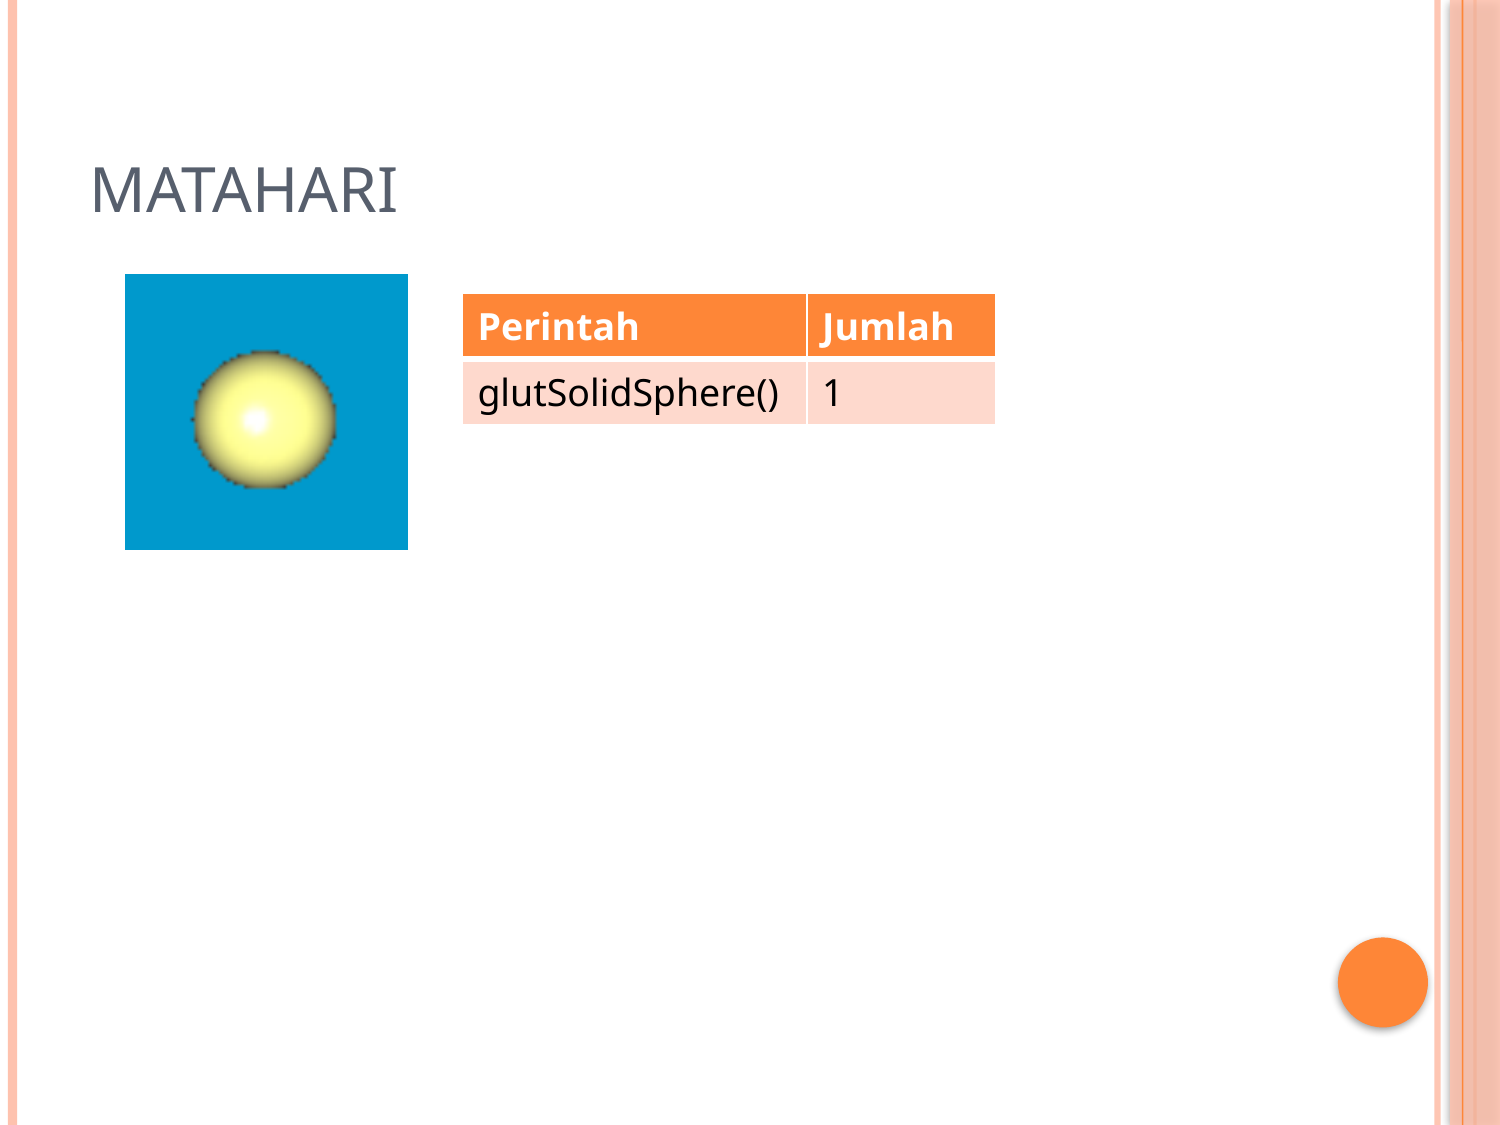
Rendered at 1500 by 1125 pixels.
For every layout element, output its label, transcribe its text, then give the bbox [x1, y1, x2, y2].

picture [191, 350, 336, 489]
table_cell 1 [808, 362, 995, 424]
table_header Jumlah [808, 294, 995, 356]
table_cell glutSolidSphere() [463, 362, 806, 424]
title Matahari [75, 45, 1300, 233]
table_header Perintah [463, 294, 806, 356]
